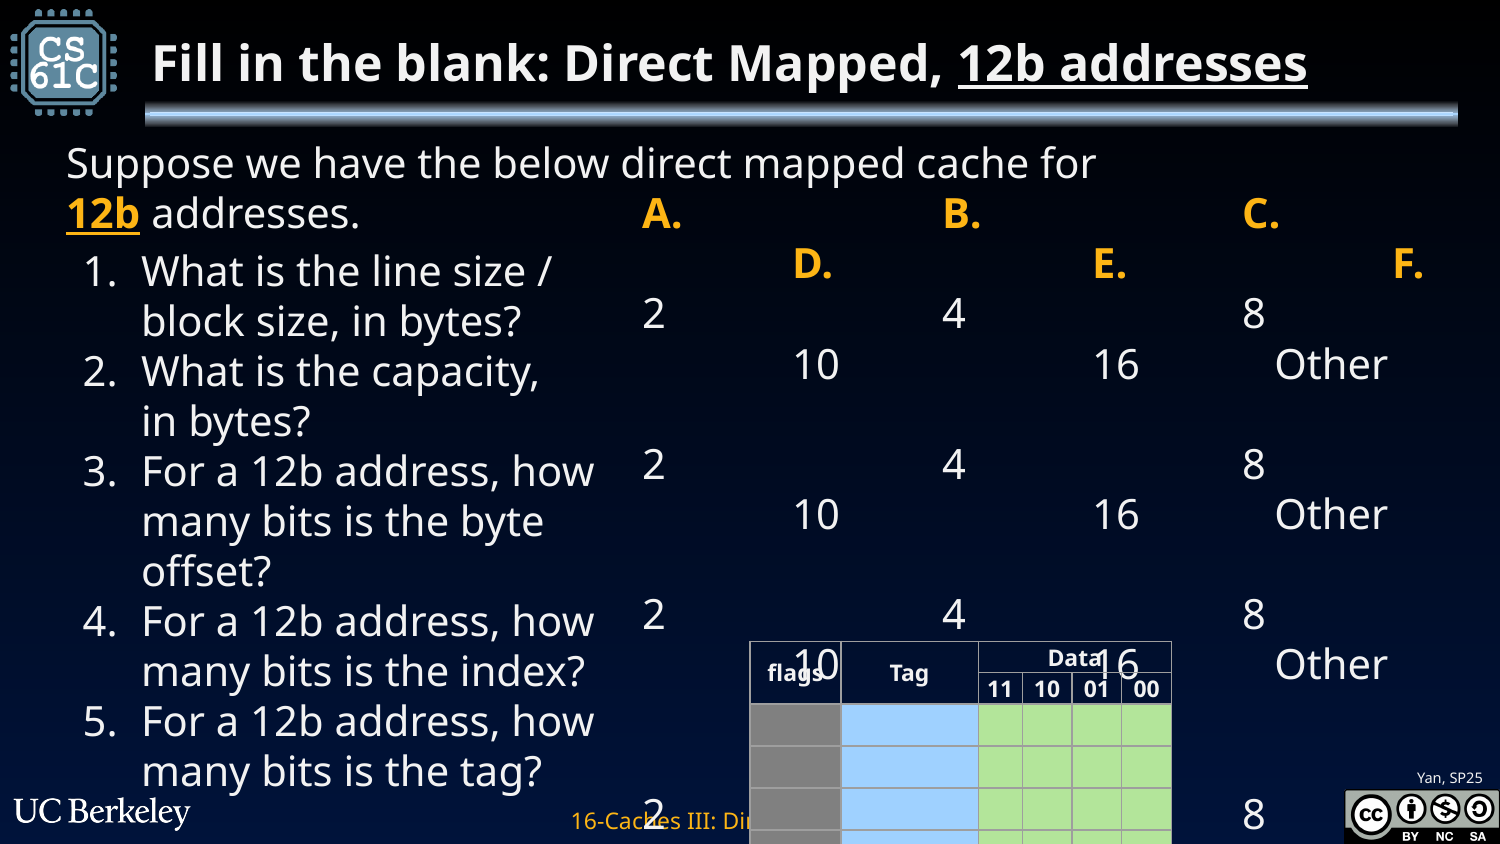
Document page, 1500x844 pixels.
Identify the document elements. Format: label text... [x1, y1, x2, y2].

table_cell 11 [979, 673, 1022, 703]
table_cell [842, 831, 978, 844]
table_header Tag [842, 642, 978, 703]
table_cell [979, 747, 1022, 787]
table_cell [751, 789, 840, 829]
table_cell [1023, 747, 1071, 787]
table_cell [1073, 747, 1121, 787]
table_cell [1122, 831, 1171, 844]
table_cell [979, 831, 1022, 844]
table_header Data [979, 642, 1171, 672]
table_cell [751, 747, 840, 787]
table_cell 01 [1073, 673, 1121, 703]
list Suppose we have the below direct mapped cache for 12b addresses. [51, 122, 627, 229]
table_cell [1073, 831, 1121, 844]
list What is the line size / block size, in bytes? What is the capacity, in bytes? For a 12b address, how many bits is the byte offset? For a 12b address, how many bits is the index? For a 12b address, how many bits is the tag? [51, 229, 651, 808]
table_cell 10 [1023, 673, 1071, 703]
table_cell [1122, 705, 1171, 745]
table_cell [1073, 705, 1121, 745]
table_cell [842, 789, 978, 829]
table_cell [1073, 789, 1121, 829]
table_cell [979, 789, 1022, 829]
table_cell [979, 705, 1022, 745]
table_cell [1023, 831, 1071, 844]
table_cell [1122, 789, 1171, 829]
list A. B. C. D. E. F. 2 4 8 10 16 Other 2 4 8 10 16 Other 2 4 8 10 16 Other 2 4 8 10 16 Other [627, 122, 1478, 725]
table_cell [751, 705, 840, 745]
table_cell [1023, 789, 1071, 829]
table_cell [1023, 705, 1071, 745]
table_cell 00 [1122, 673, 1171, 703]
table_cell [1122, 747, 1171, 787]
table_header flags [751, 642, 840, 703]
title Fill in the blank: Direct Mapped, 12b addresses [136, 16, 1449, 111]
table_cell [842, 705, 978, 745]
picture [10, 9, 117, 116]
picture [1344, 789, 1500, 844]
picture [13, 797, 191, 831]
table_cell [751, 831, 840, 844]
table_cell [842, 747, 978, 787]
